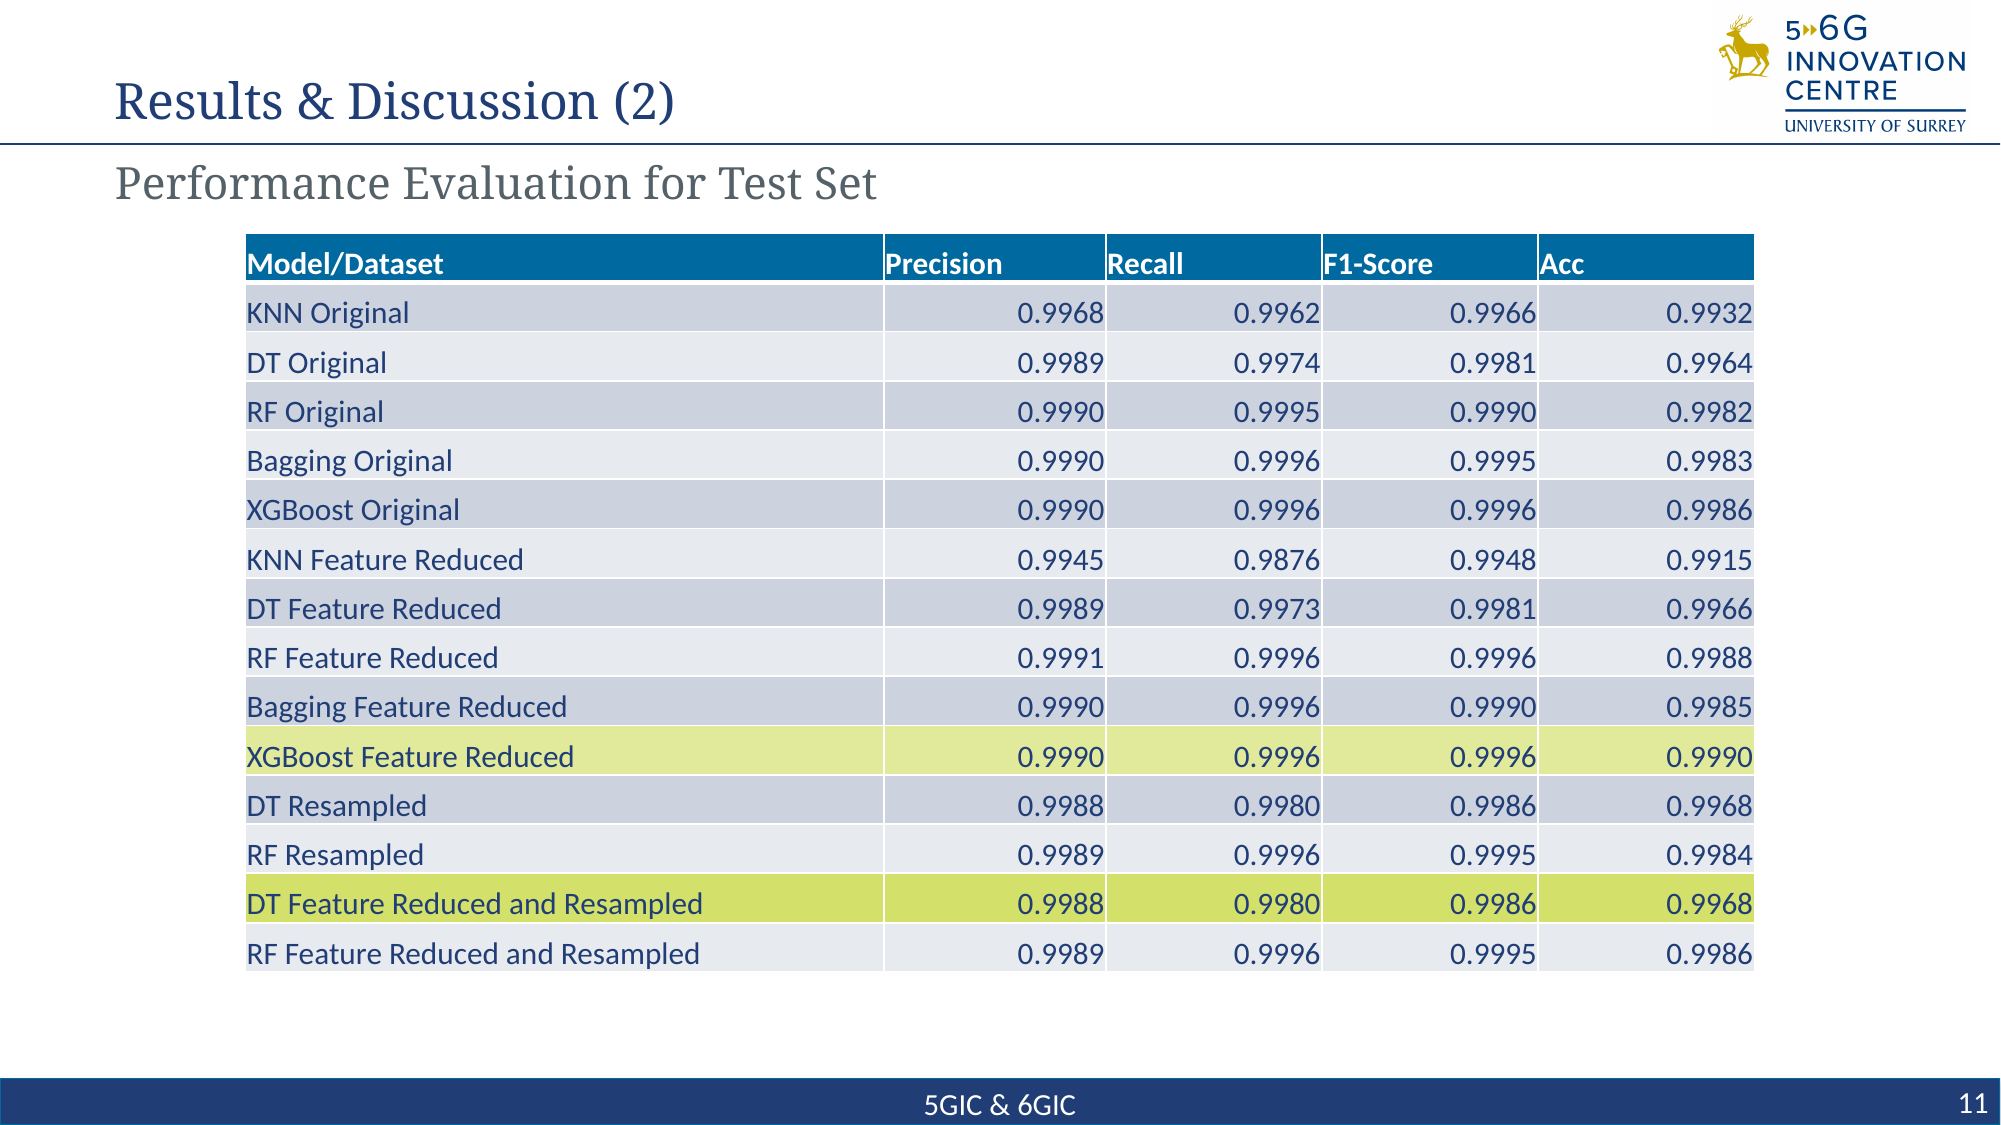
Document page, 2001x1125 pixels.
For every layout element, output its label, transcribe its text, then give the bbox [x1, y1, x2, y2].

table_cell 0.9996 [1107, 480, 1321, 528]
table_cell 0.9968 [1539, 776, 1754, 823]
table_cell DT Feature Reduced [246, 579, 883, 626]
table_cell 0.9966 [1323, 285, 1537, 331]
table_cell DT Feature Reduced and Resampled [246, 874, 883, 922]
table_cell 0.9983 [1539, 431, 1754, 478]
table_cell 0.9990 [885, 726, 1105, 774]
table_cell 0.9968 [1539, 874, 1754, 922]
table_cell 0.9990 [885, 677, 1105, 725]
table_cell 0.9981 [1323, 579, 1537, 626]
table_cell 0.9964 [1539, 332, 1754, 380]
table_cell 0.9980 [1107, 776, 1321, 823]
table_cell 0.9986 [1539, 924, 1754, 971]
table_cell 0.9995 [1107, 382, 1321, 429]
picture [1713, 0, 1972, 143]
table_cell 0.9962 [1107, 285, 1321, 331]
table_cell 0.9990 [885, 480, 1105, 528]
table_cell 0.9996 [1107, 431, 1321, 478]
table_cell 0.9968 [885, 285, 1105, 331]
table_cell RF Feature Reduced [246, 628, 883, 675]
table_cell 0.9989 [885, 924, 1105, 971]
table_cell 0.9989 [885, 332, 1105, 380]
table_cell 0.9988 [1539, 628, 1754, 675]
table_cell 0.9990 [1323, 677, 1537, 725]
table_cell 0.9990 [885, 382, 1105, 429]
table_cell KNN Original [246, 285, 883, 331]
table_cell KNN Feature Reduced [246, 529, 883, 577]
table_cell 0.9986 [1323, 874, 1537, 922]
table_cell 0.9991 [885, 628, 1105, 675]
table_cell 0.9996 [1107, 825, 1321, 872]
table_cell 0.9995 [1323, 924, 1537, 971]
table_cell 0.9948 [1323, 529, 1537, 577]
table_cell XGBoost Feature Reduced [246, 726, 883, 774]
table_cell 0.9996 [1107, 628, 1321, 675]
table_cell 0.9988 [885, 776, 1105, 823]
table_header Precision [885, 234, 1105, 280]
table_cell Bagging Original [246, 431, 883, 478]
table_cell 0.9986 [1323, 776, 1537, 823]
table_cell 0.9989 [885, 579, 1105, 626]
table_cell 0.9915 [1539, 529, 1754, 577]
table_cell DT Resampled [246, 776, 883, 823]
table_cell 0.9982 [1539, 382, 1754, 429]
title Results & Discussion (2) [99, 69, 1714, 138]
table_cell 0.9986 [1539, 480, 1754, 528]
table_header Model/Dataset [246, 234, 883, 280]
table_cell DT Original [246, 332, 883, 380]
table_cell 0.9996 [1107, 924, 1321, 971]
table_cell 0.9974 [1107, 332, 1321, 380]
table_cell Bagging Feature Reduced [246, 677, 883, 725]
table_header Recall [1107, 234, 1321, 280]
table_cell 0.9990 [1323, 382, 1537, 429]
table_cell RF Resampled [246, 825, 883, 872]
table_cell 0.9973 [1107, 579, 1321, 626]
table_cell 0.9996 [1107, 677, 1321, 725]
table_cell 0.9988 [885, 874, 1105, 922]
table_cell 0.9996 [1323, 628, 1537, 675]
slide_number 11 [1536, 1078, 2000, 1125]
table_cell RF Feature Reduced and Resampled [246, 924, 883, 971]
table_cell XGBoost Original [246, 480, 883, 528]
table_cell 0.9980 [1107, 874, 1321, 922]
table_cell 0.9990 [1539, 726, 1754, 774]
table_cell 0.9996 [1323, 726, 1537, 774]
table_cell 0.9985 [1539, 677, 1754, 725]
table_cell 0.9945 [885, 529, 1105, 577]
table_cell 0.9996 [1107, 726, 1321, 774]
table_cell 0.9966 [1539, 579, 1754, 626]
table_cell 0.9981 [1323, 332, 1537, 380]
table_cell RF Original [246, 382, 883, 429]
table_cell 0.9984 [1539, 825, 1754, 872]
table_cell 0.9995 [1323, 431, 1537, 478]
list Performance Evaluation for Test Set [99, 153, 1921, 217]
table_cell 0.9990 [885, 431, 1105, 478]
table_cell 0.9932 [1539, 285, 1754, 331]
table_cell 0.9989 [885, 825, 1105, 872]
table_cell 0.9876 [1107, 529, 1321, 577]
table_cell 0.9996 [1323, 480, 1537, 528]
table_header Acc [1539, 234, 1754, 280]
table_cell 0.9995 [1323, 825, 1537, 872]
table_header F1-Score [1323, 234, 1537, 280]
